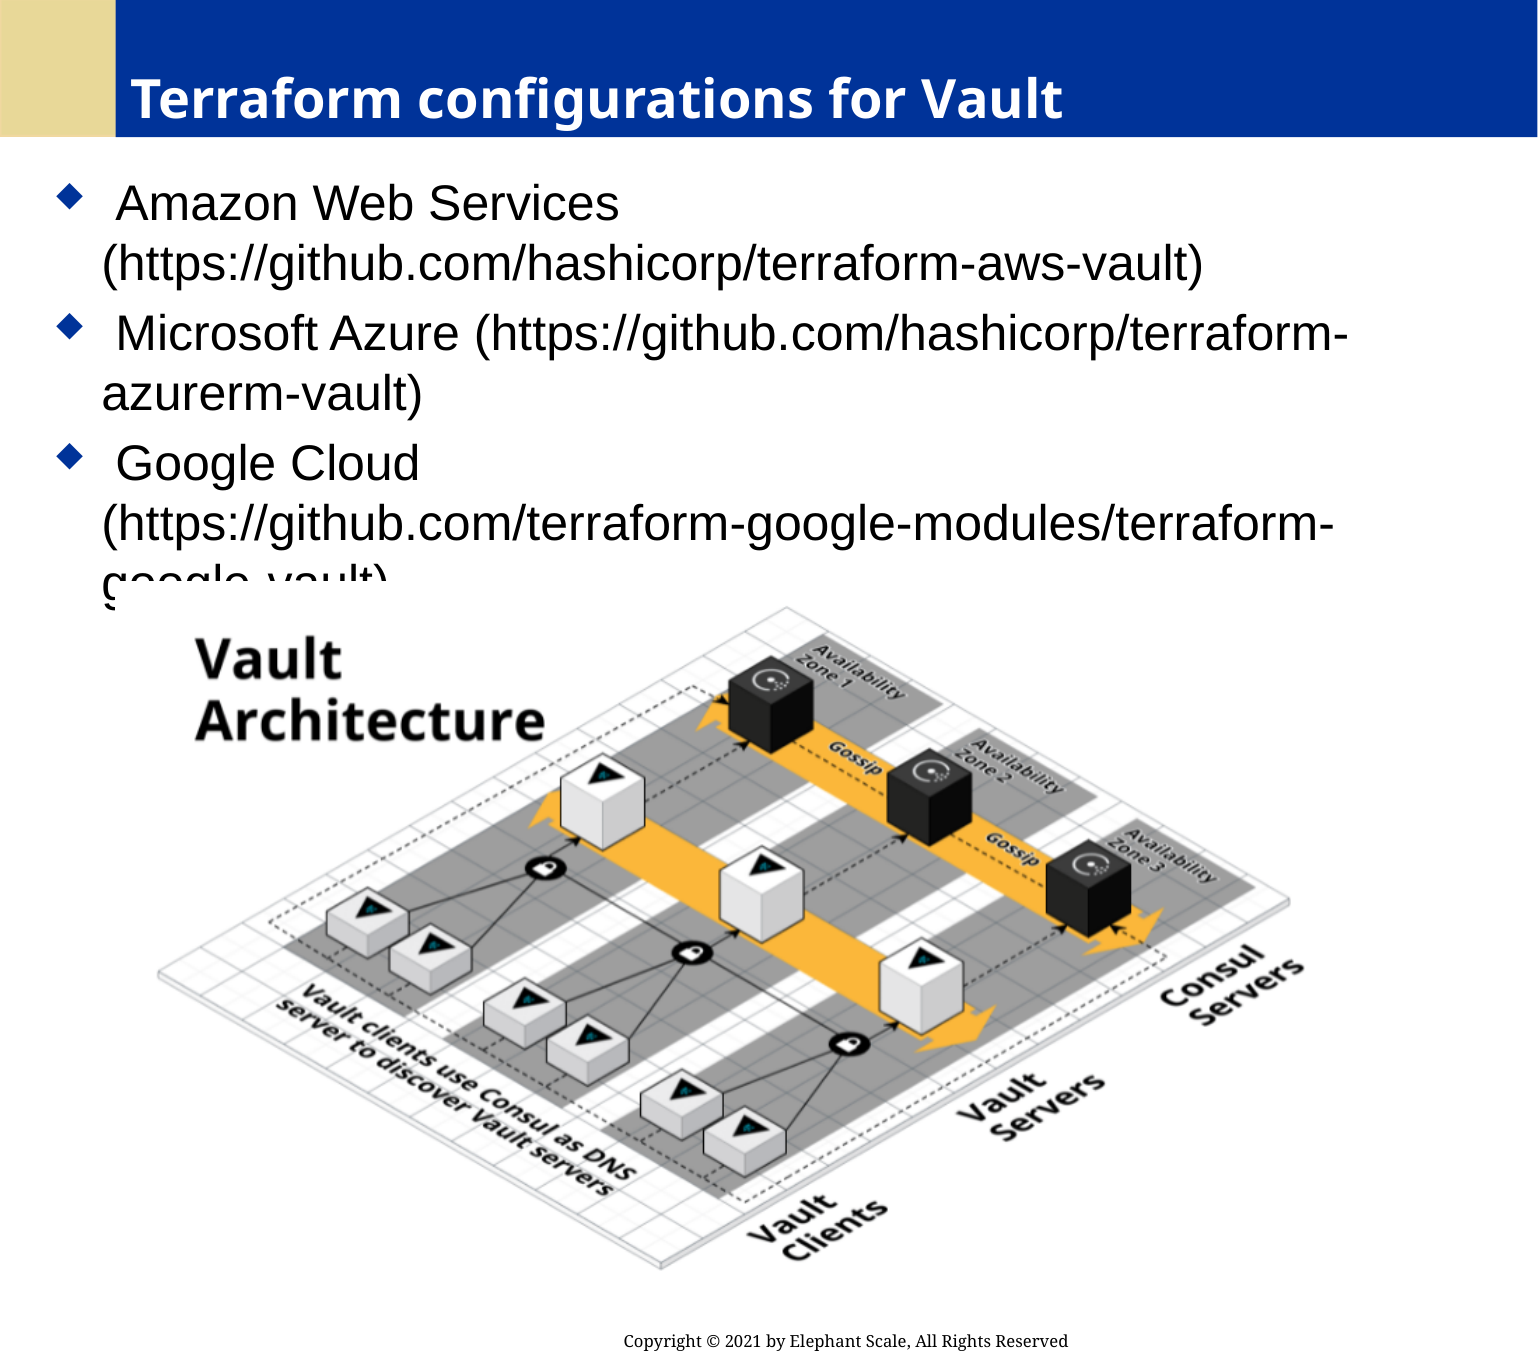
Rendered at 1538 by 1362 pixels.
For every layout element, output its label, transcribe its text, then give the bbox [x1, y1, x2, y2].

picture [0, 0, 115, 137]
text_box Copyright © 2021 by Elephant Scale, All Rights Reserved [608, 1322, 1085, 1358]
list Amazon Web Services (https://github.com/hashicorp/terraform-aws-vault) Microsoft Azure (https://github.com/hashicorp/terraform-azurerm-vault) Google Cloud (https://github.com/terraform-google-modules/terraform-google-vault) [38, 162, 1500, 1284]
title Terraform configurations for Vault [115, 0, 1538, 138]
picture [115, 581, 1348, 1299]
